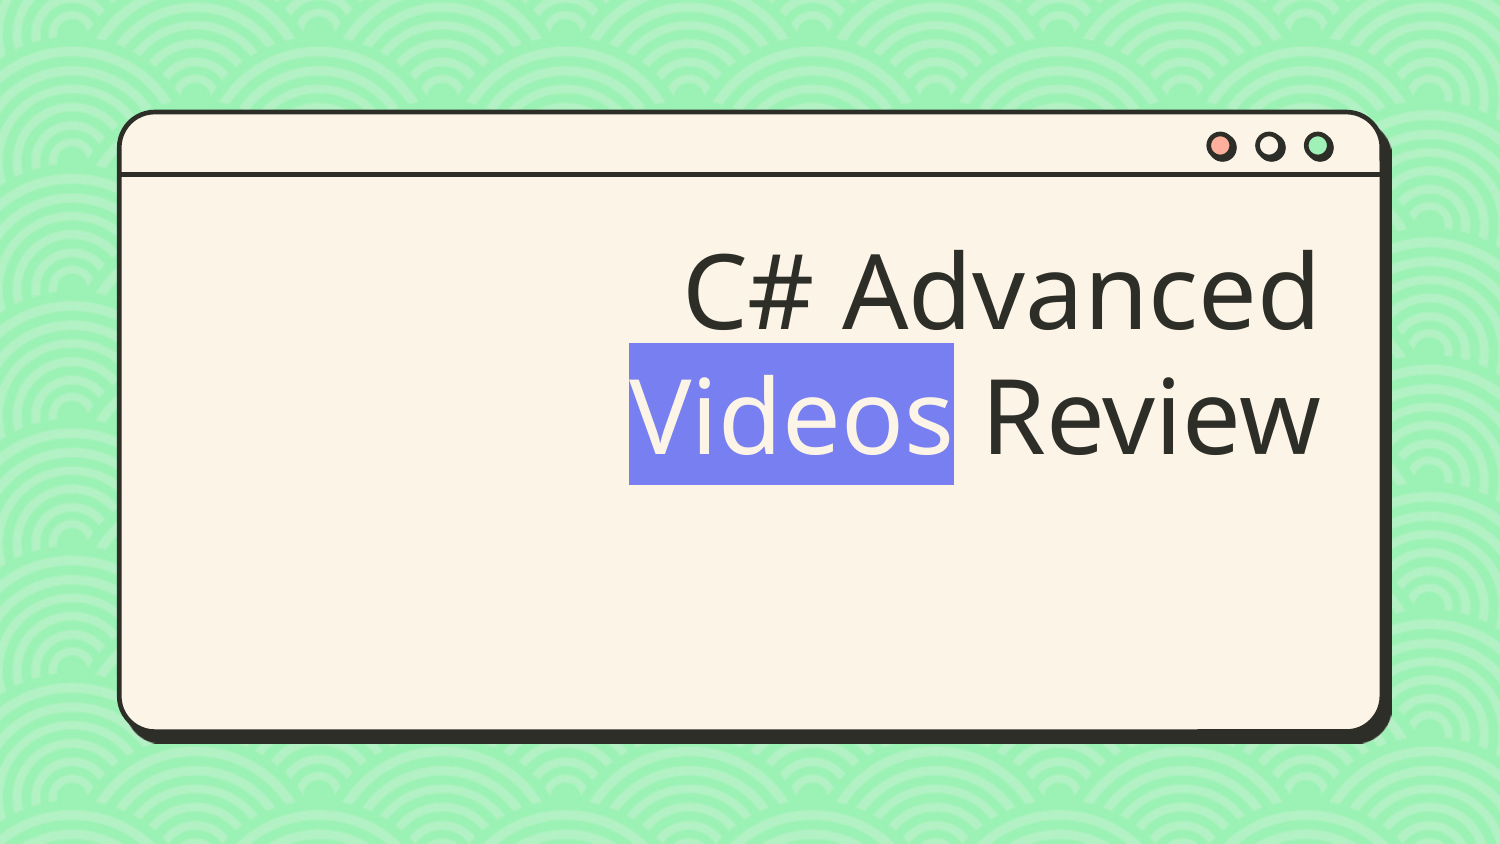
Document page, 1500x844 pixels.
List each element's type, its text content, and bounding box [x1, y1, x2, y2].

title C# Advanced Videos Review [232, 178, 1337, 616]
picture [0, 0, 1500, 844]
